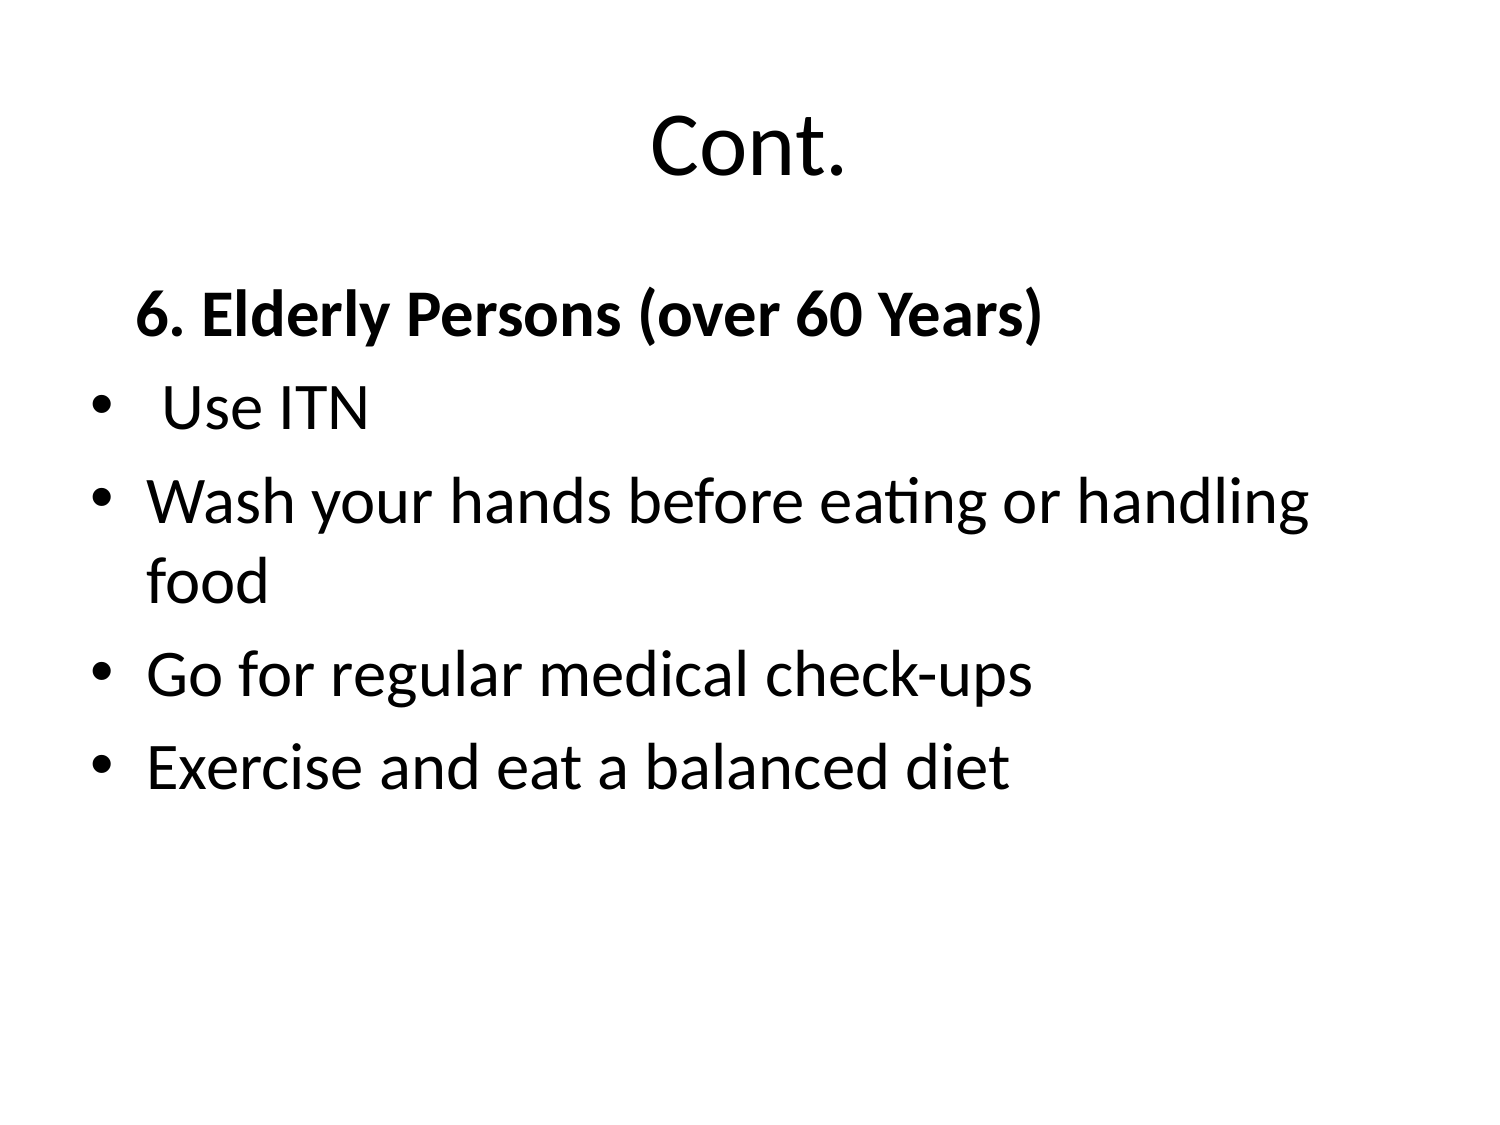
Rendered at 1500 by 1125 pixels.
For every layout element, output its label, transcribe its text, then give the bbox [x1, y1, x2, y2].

list 6. Elderly Persons (over 60 Years) Use ITN Wash your hands before eating or handling food Go for regular medical check-ups Exercise and eat a balanced diet [75, 262, 1425, 1005]
title Cont. [75, 45, 1425, 233]
